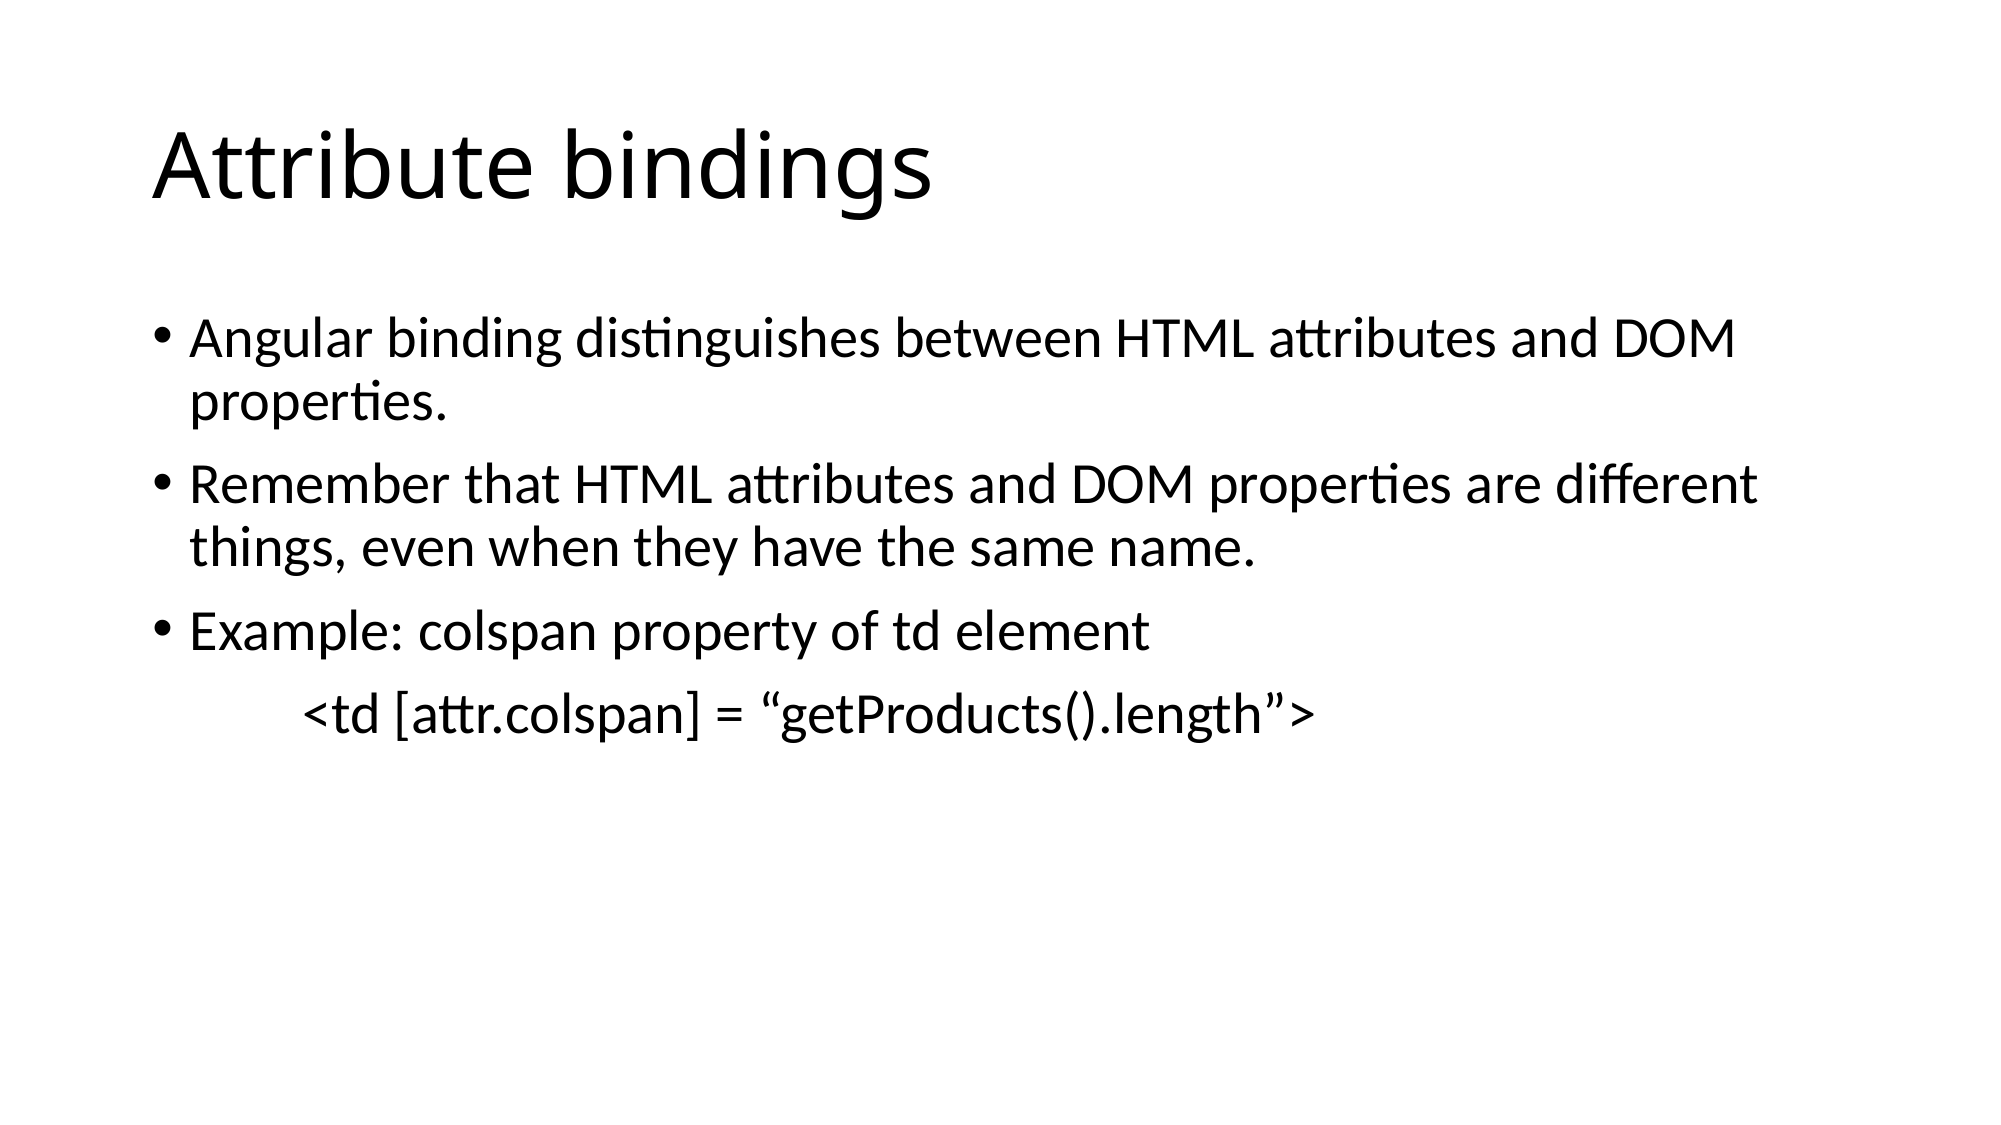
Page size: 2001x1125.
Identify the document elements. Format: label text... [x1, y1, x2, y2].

title Attribute bindings [137, 59, 1863, 278]
list Angular binding distinguishes between HTML attributes and DOM properties. Remember that HTML attributes and DOM properties are different things, even when they have the same name. Example: colspan property of td element <td [attr.colspan] = “getProducts().length”> [137, 299, 1863, 1084]
